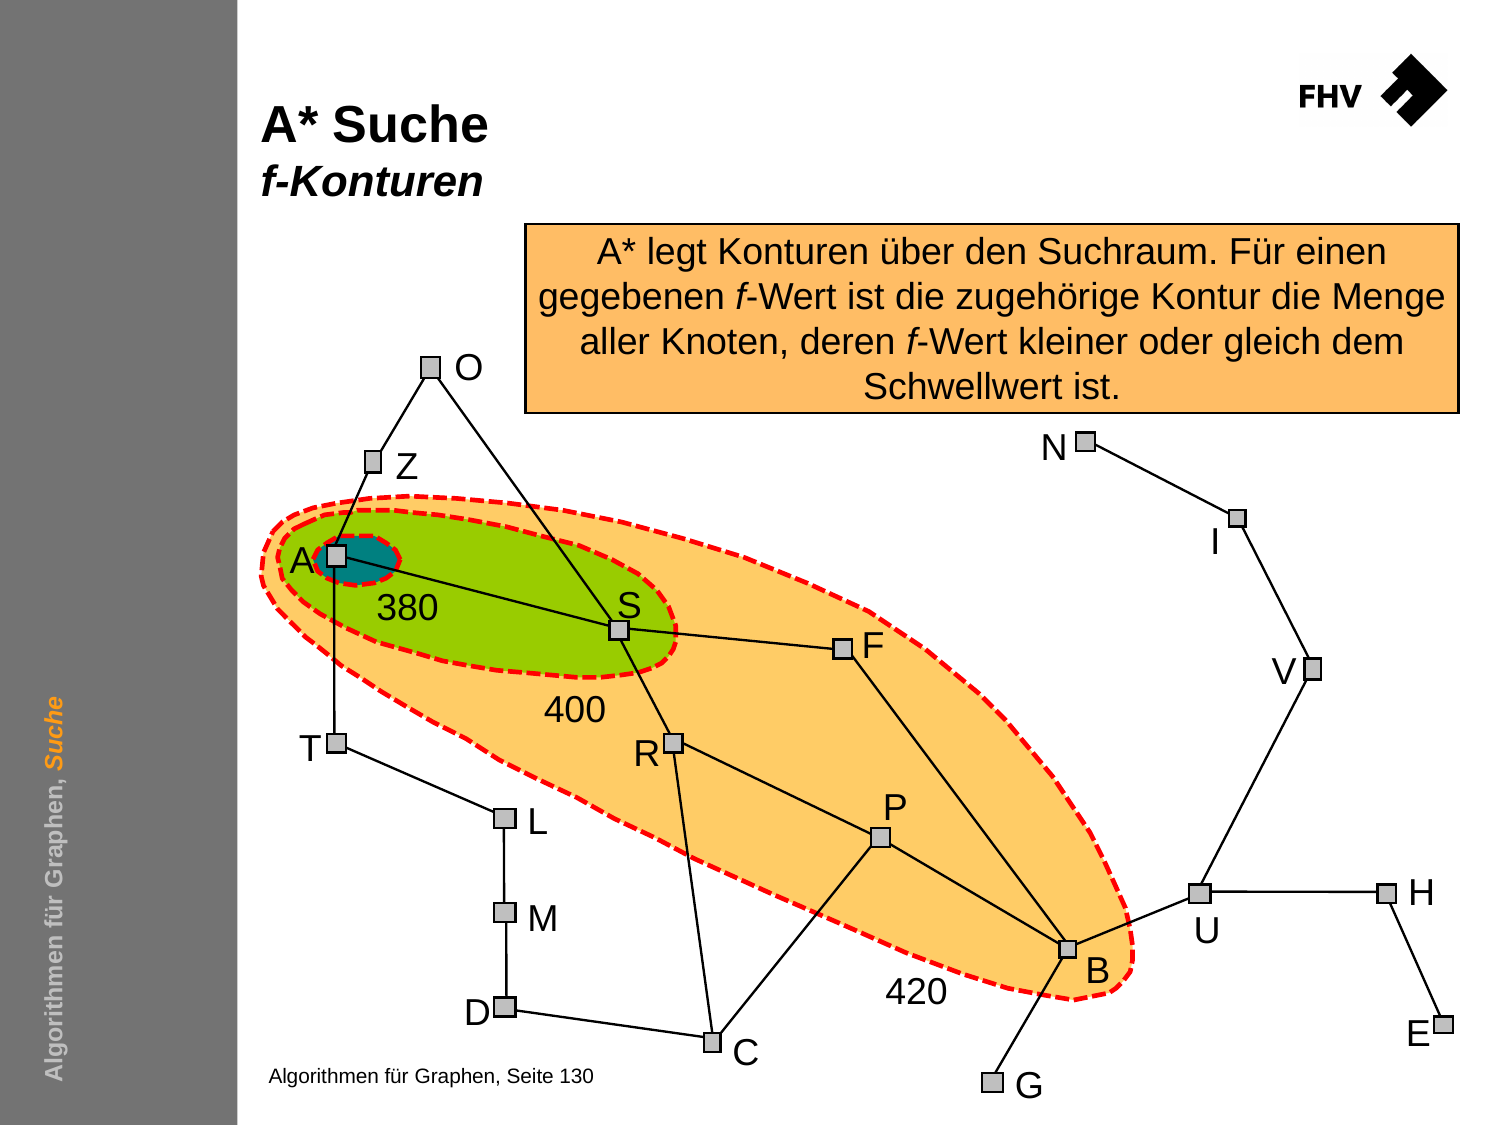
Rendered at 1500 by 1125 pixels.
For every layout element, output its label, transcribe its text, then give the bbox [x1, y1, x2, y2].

text_box A* legt Konturen über den Suchraum. Für einen gegebenen f-Wert ist die zugehörige Kontur die Menge aller Knoten, deren f-Wert kleiner oder gleich dem Schwellwert ist. [513, 219, 1471, 415]
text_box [277, 509, 284, 730]
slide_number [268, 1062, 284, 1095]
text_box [289, 342, 1454, 1107]
picture [1299, 53, 1448, 127]
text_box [260, 495, 284, 1013]
text_box Algorithmen für Graphen, Suche [29, 397, 75, 1098]
title A* Suche f-Konturen [260, 99, 1026, 213]
